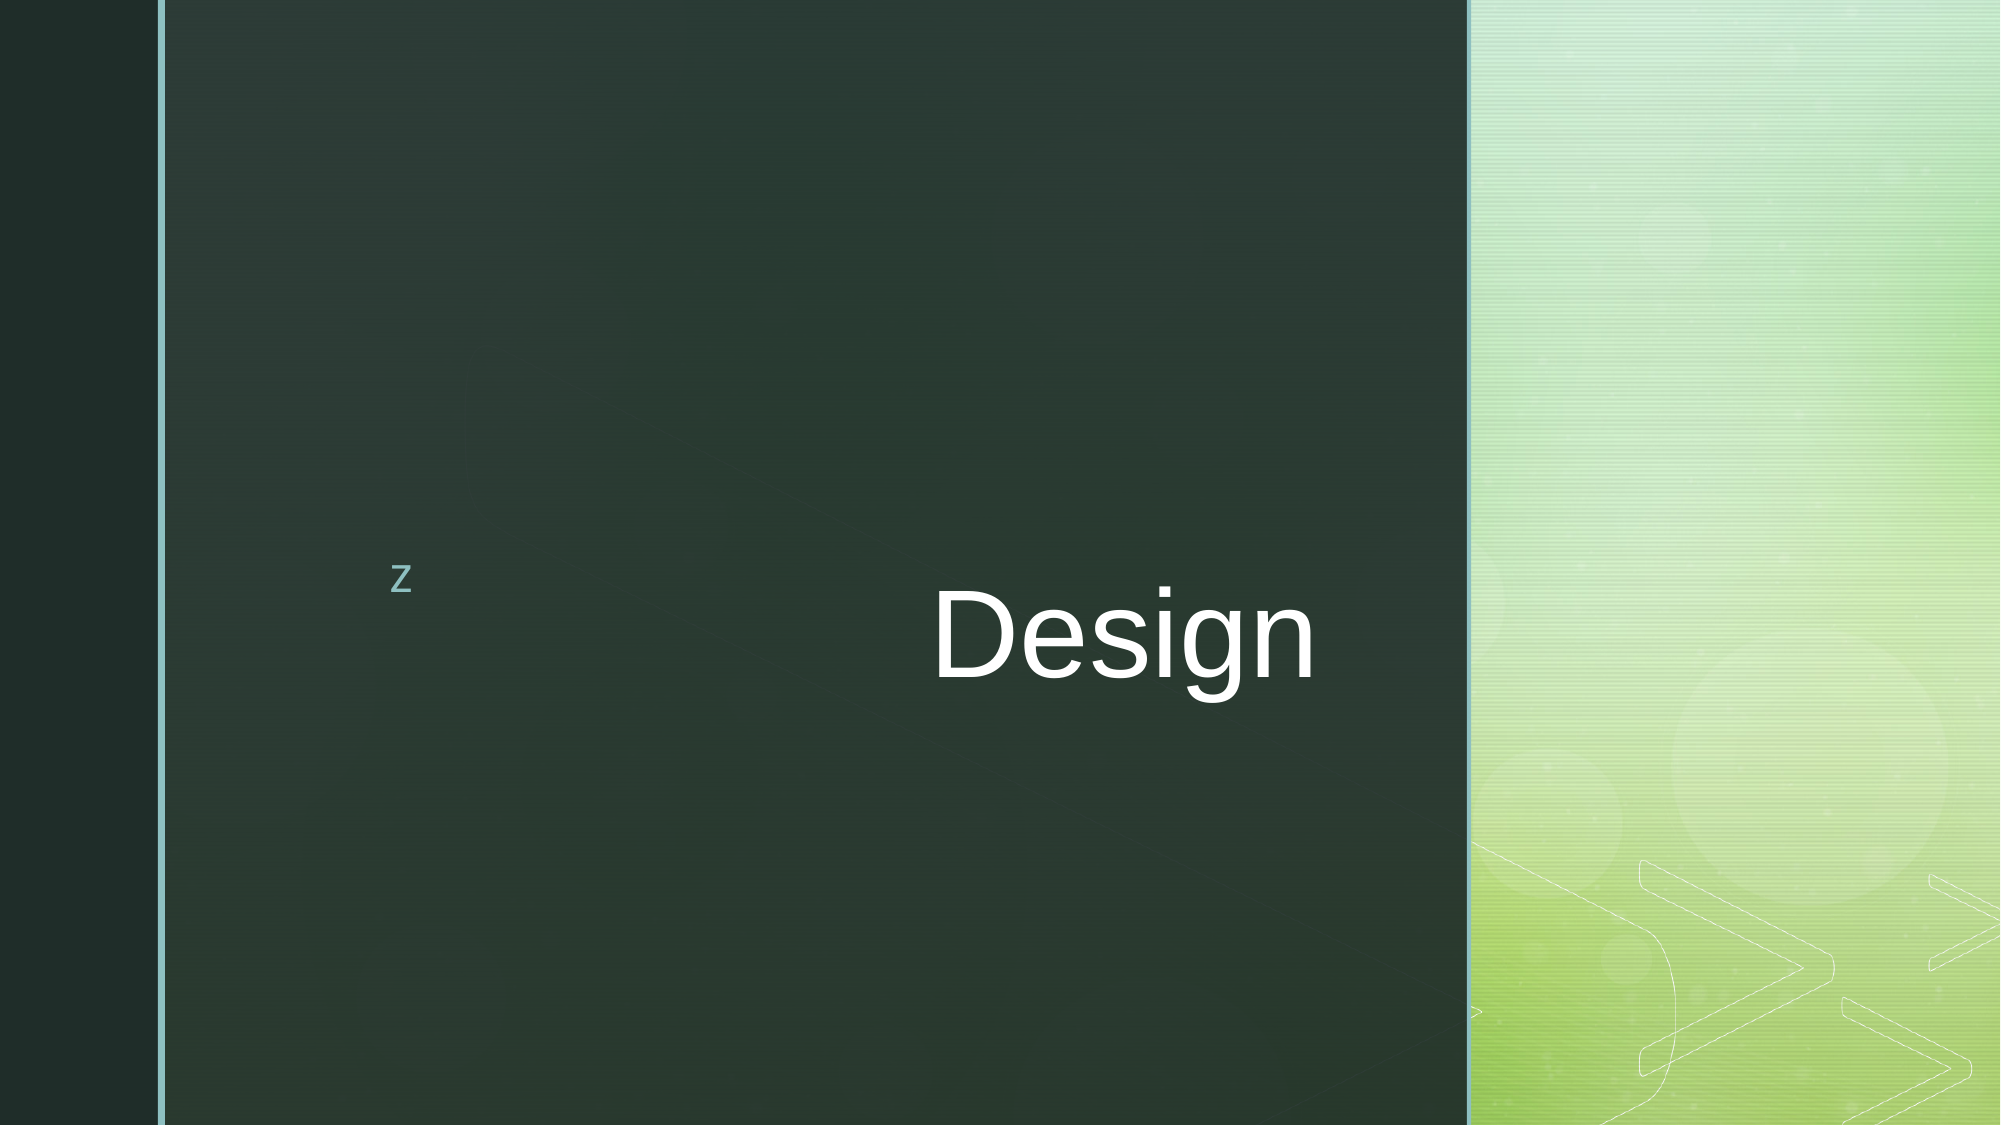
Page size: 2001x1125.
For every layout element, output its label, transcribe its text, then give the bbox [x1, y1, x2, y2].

title Design [428, 562, 1334, 935]
picture [1472, 0, 2001, 1125]
